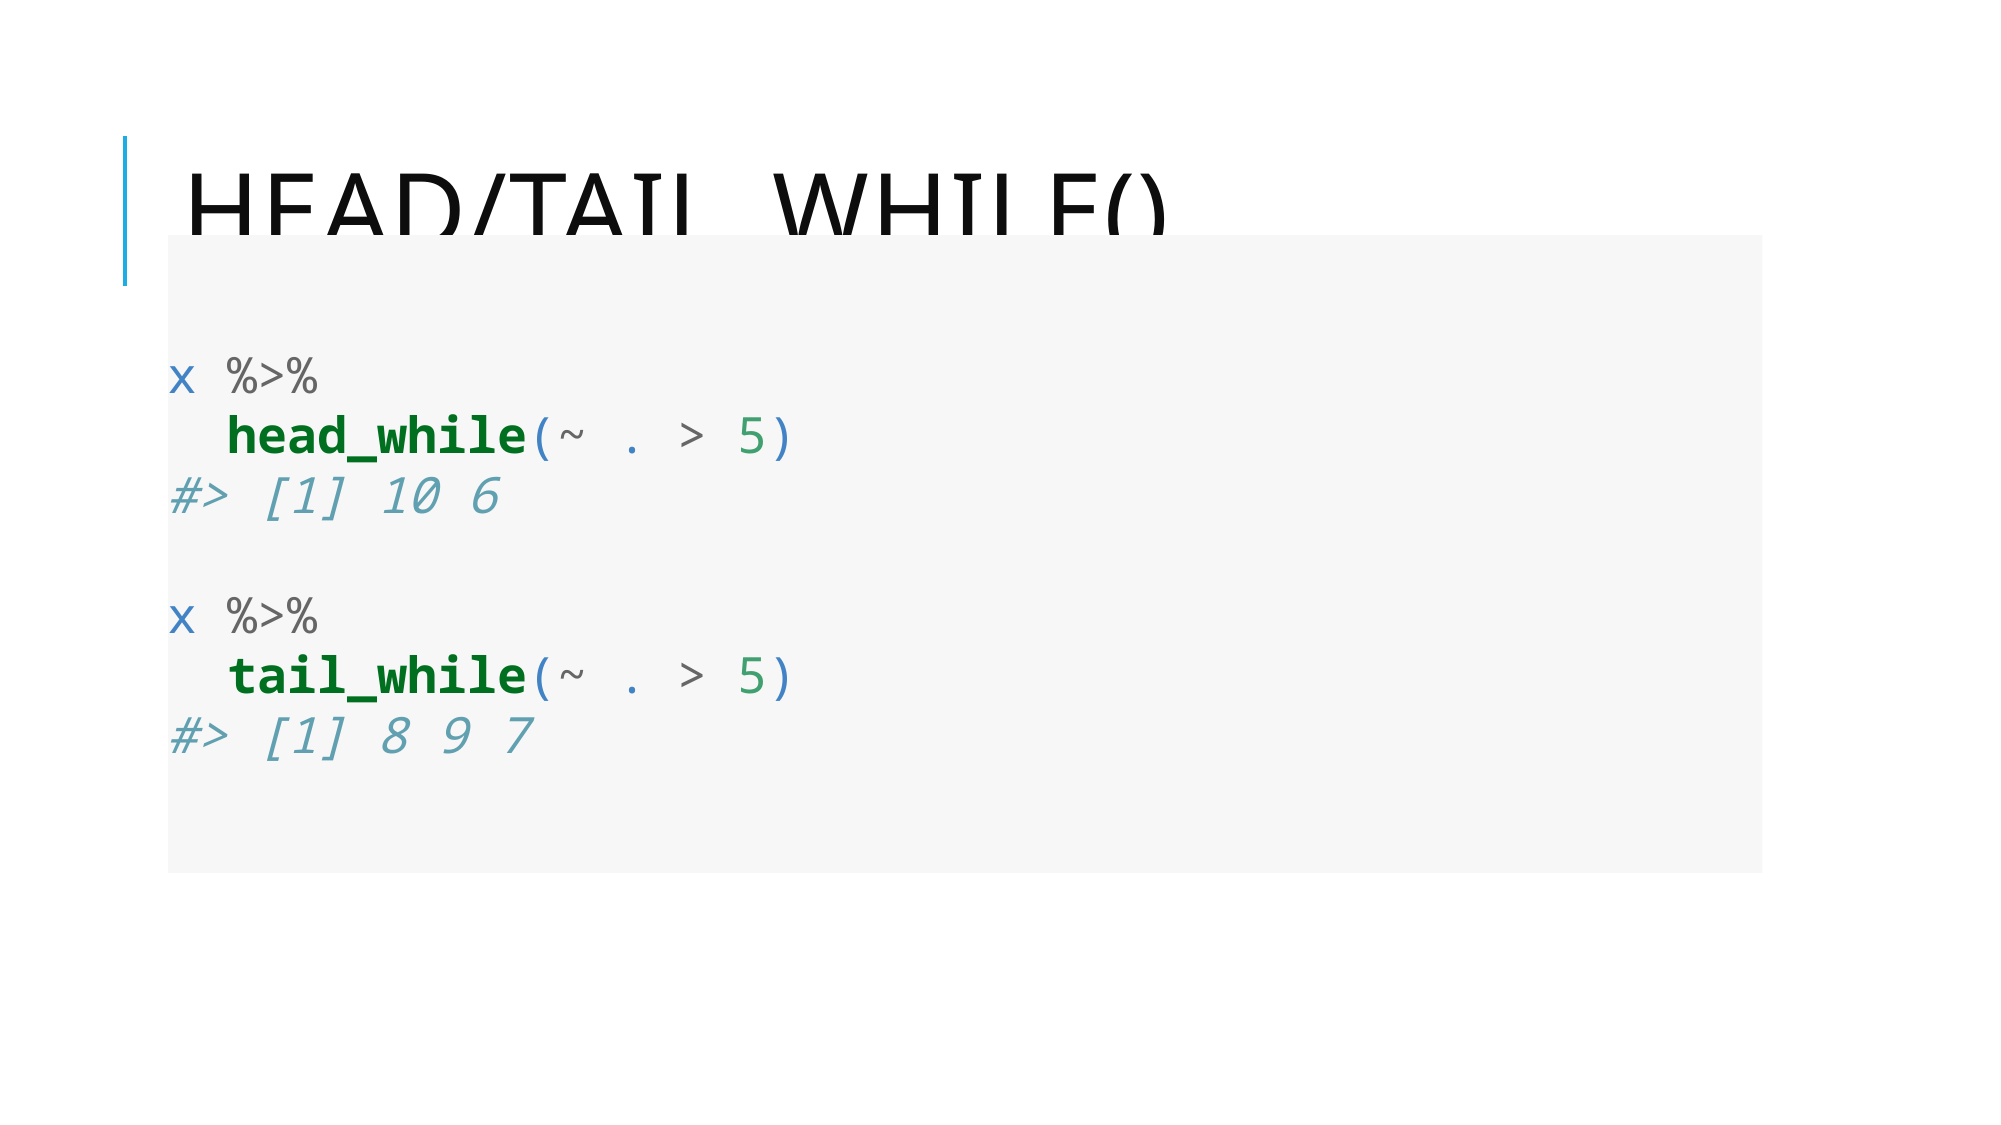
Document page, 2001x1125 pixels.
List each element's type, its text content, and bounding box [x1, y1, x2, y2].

title head/tail_while() [168, 96, 1763, 235]
list x %>% head_while(~ . > 5) #> [1] 10 6 x %>% tail_while(~ . > 5) #> [1] 8 9 7 [168, 235, 1763, 873]
